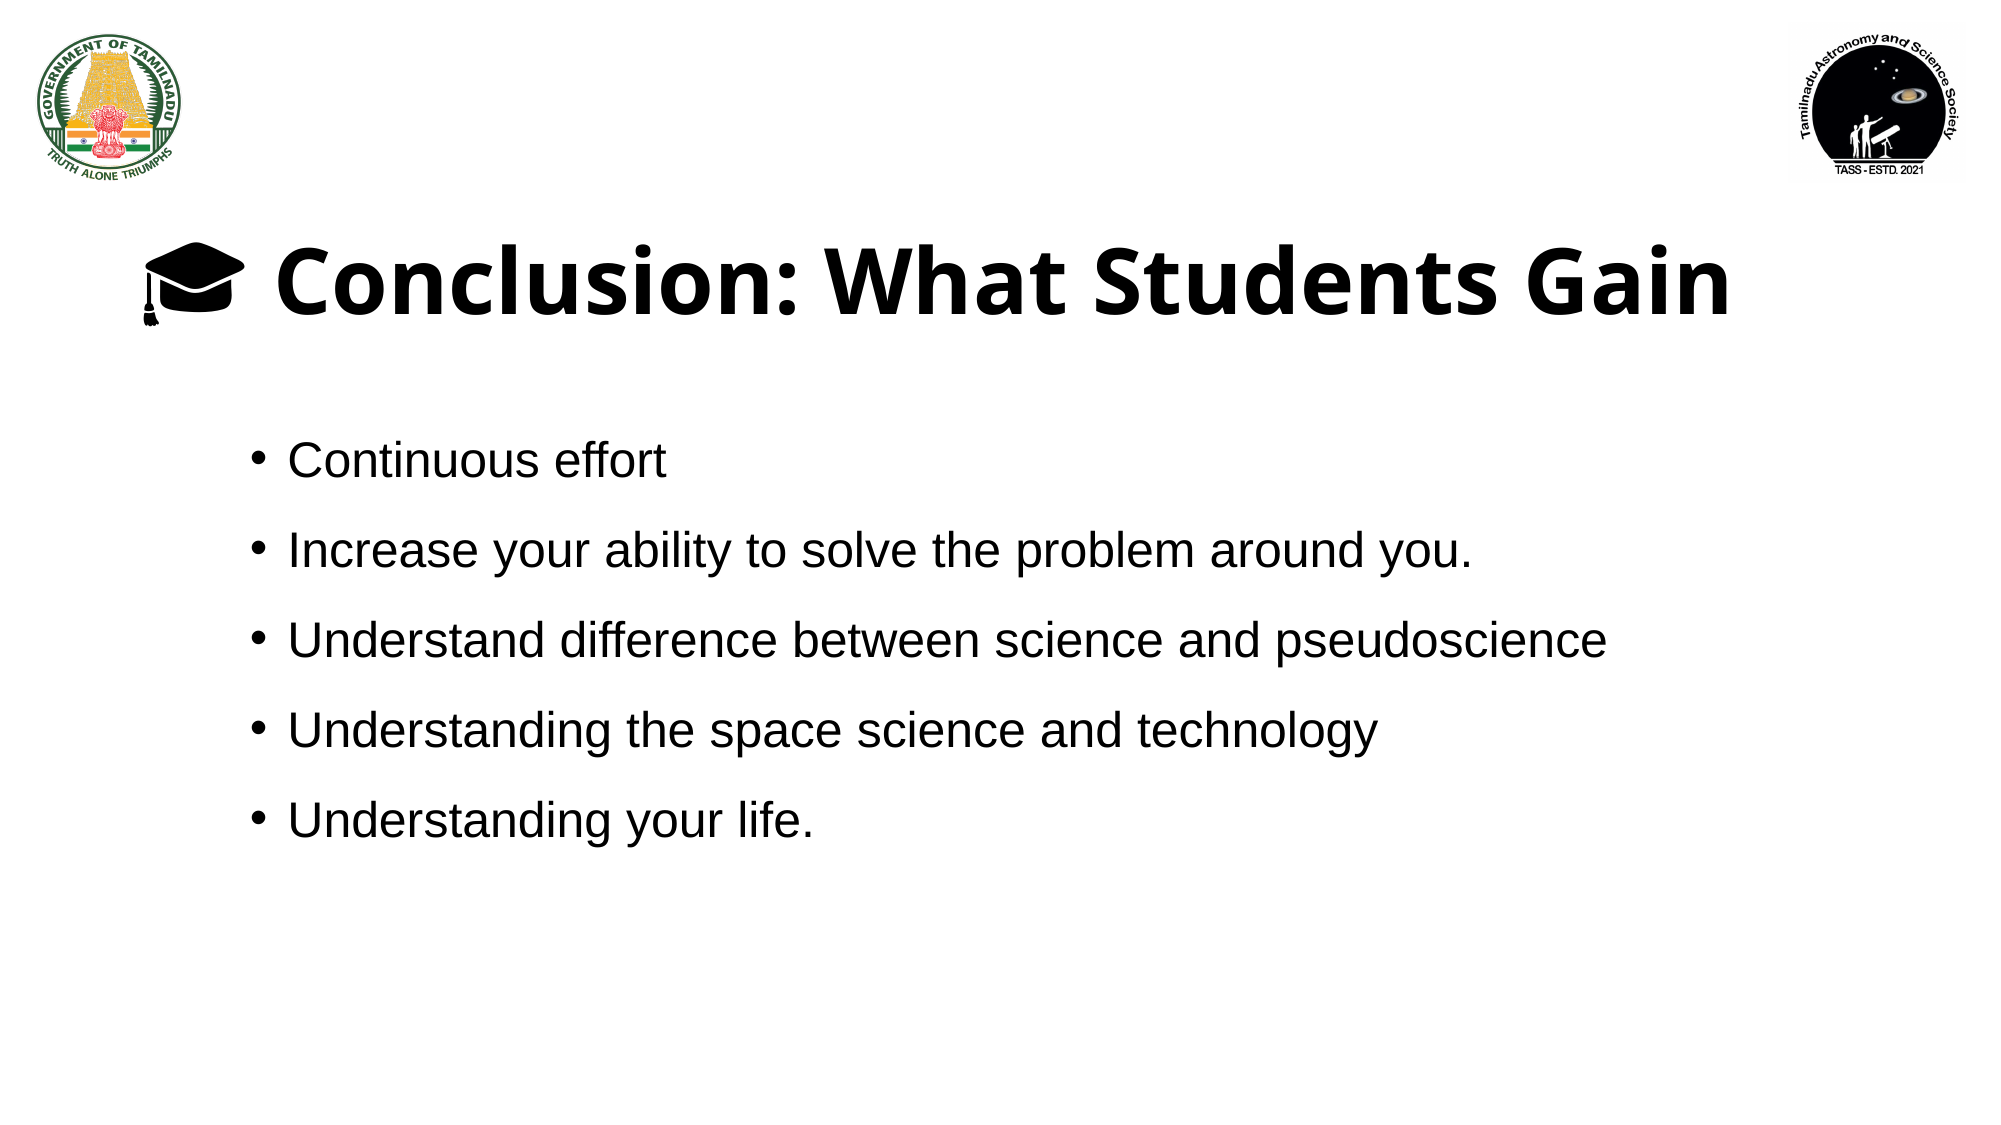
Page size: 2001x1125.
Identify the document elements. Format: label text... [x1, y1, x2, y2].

picture [1788, 21, 1966, 183]
title 🎓 Conclusion: What Students Gain [74, 175, 1800, 394]
picture [34, 31, 183, 183]
list Continuous effort Increase your ability to solve the problem around you. Understand difference between science and pseudoscience Understanding the space science and technology Understanding your life. [234, 296, 1640, 949]
